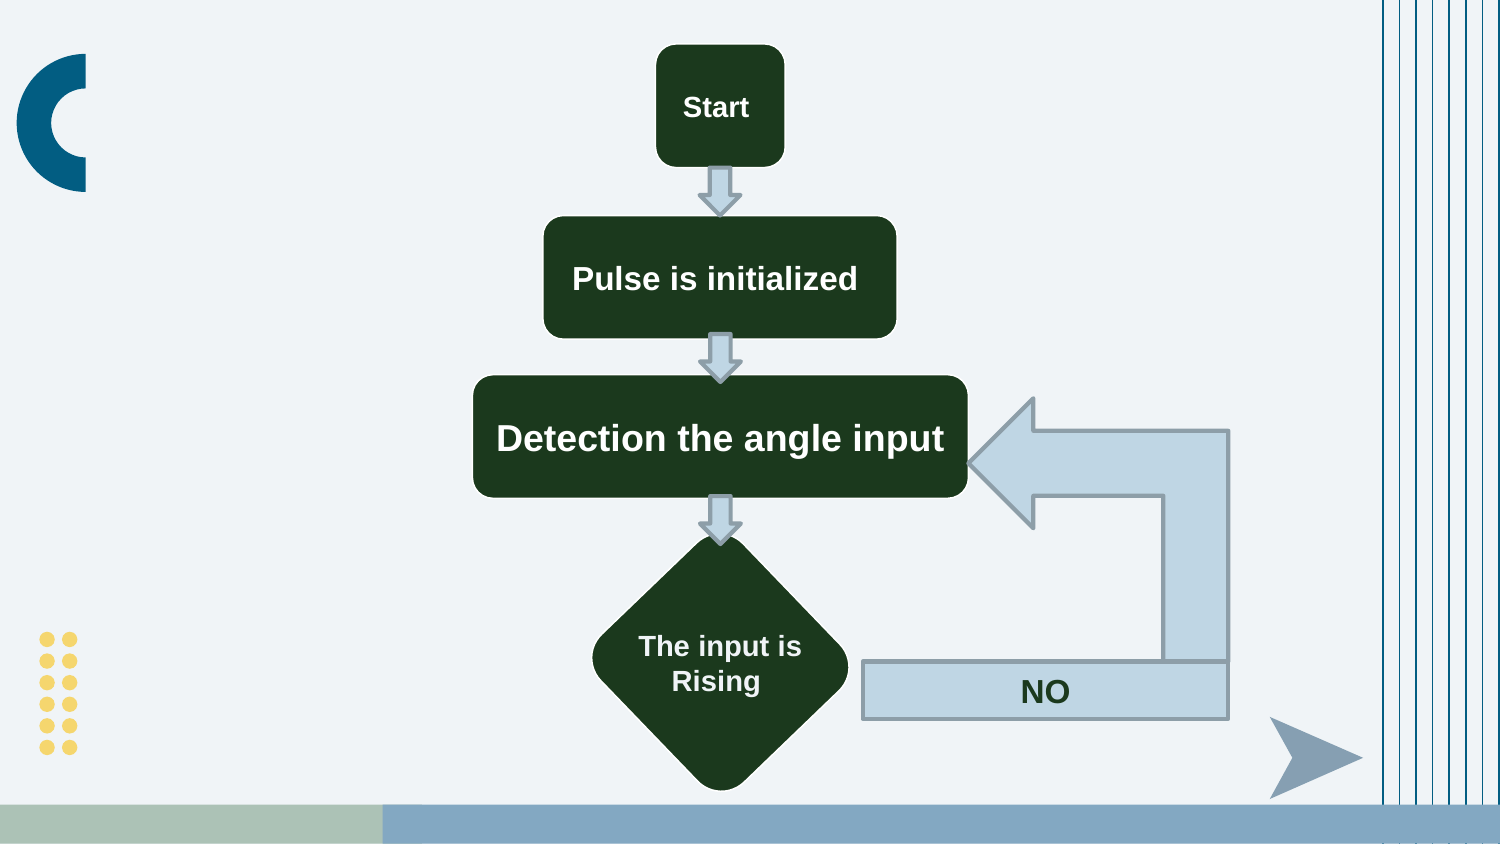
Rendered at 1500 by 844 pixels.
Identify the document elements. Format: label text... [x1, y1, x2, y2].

text_box [698, 331, 743, 385]
text_box NO [861, 659, 1230, 721]
text_box [658, 741, 787, 792]
text_box [697, 165, 743, 218]
text_box Start [655, 43, 786, 168]
text_box [1269, 716, 1364, 800]
text_box [698, 494, 743, 547]
text_box Pulse is initialized [542, 215, 898, 340]
text_box [846, 653, 850, 681]
text_box [966, 396, 1231, 663]
text_box The input is Rising [594, 584, 846, 741]
text_box Detection the angle input [472, 374, 969, 499]
text_box [653, 535, 782, 584]
